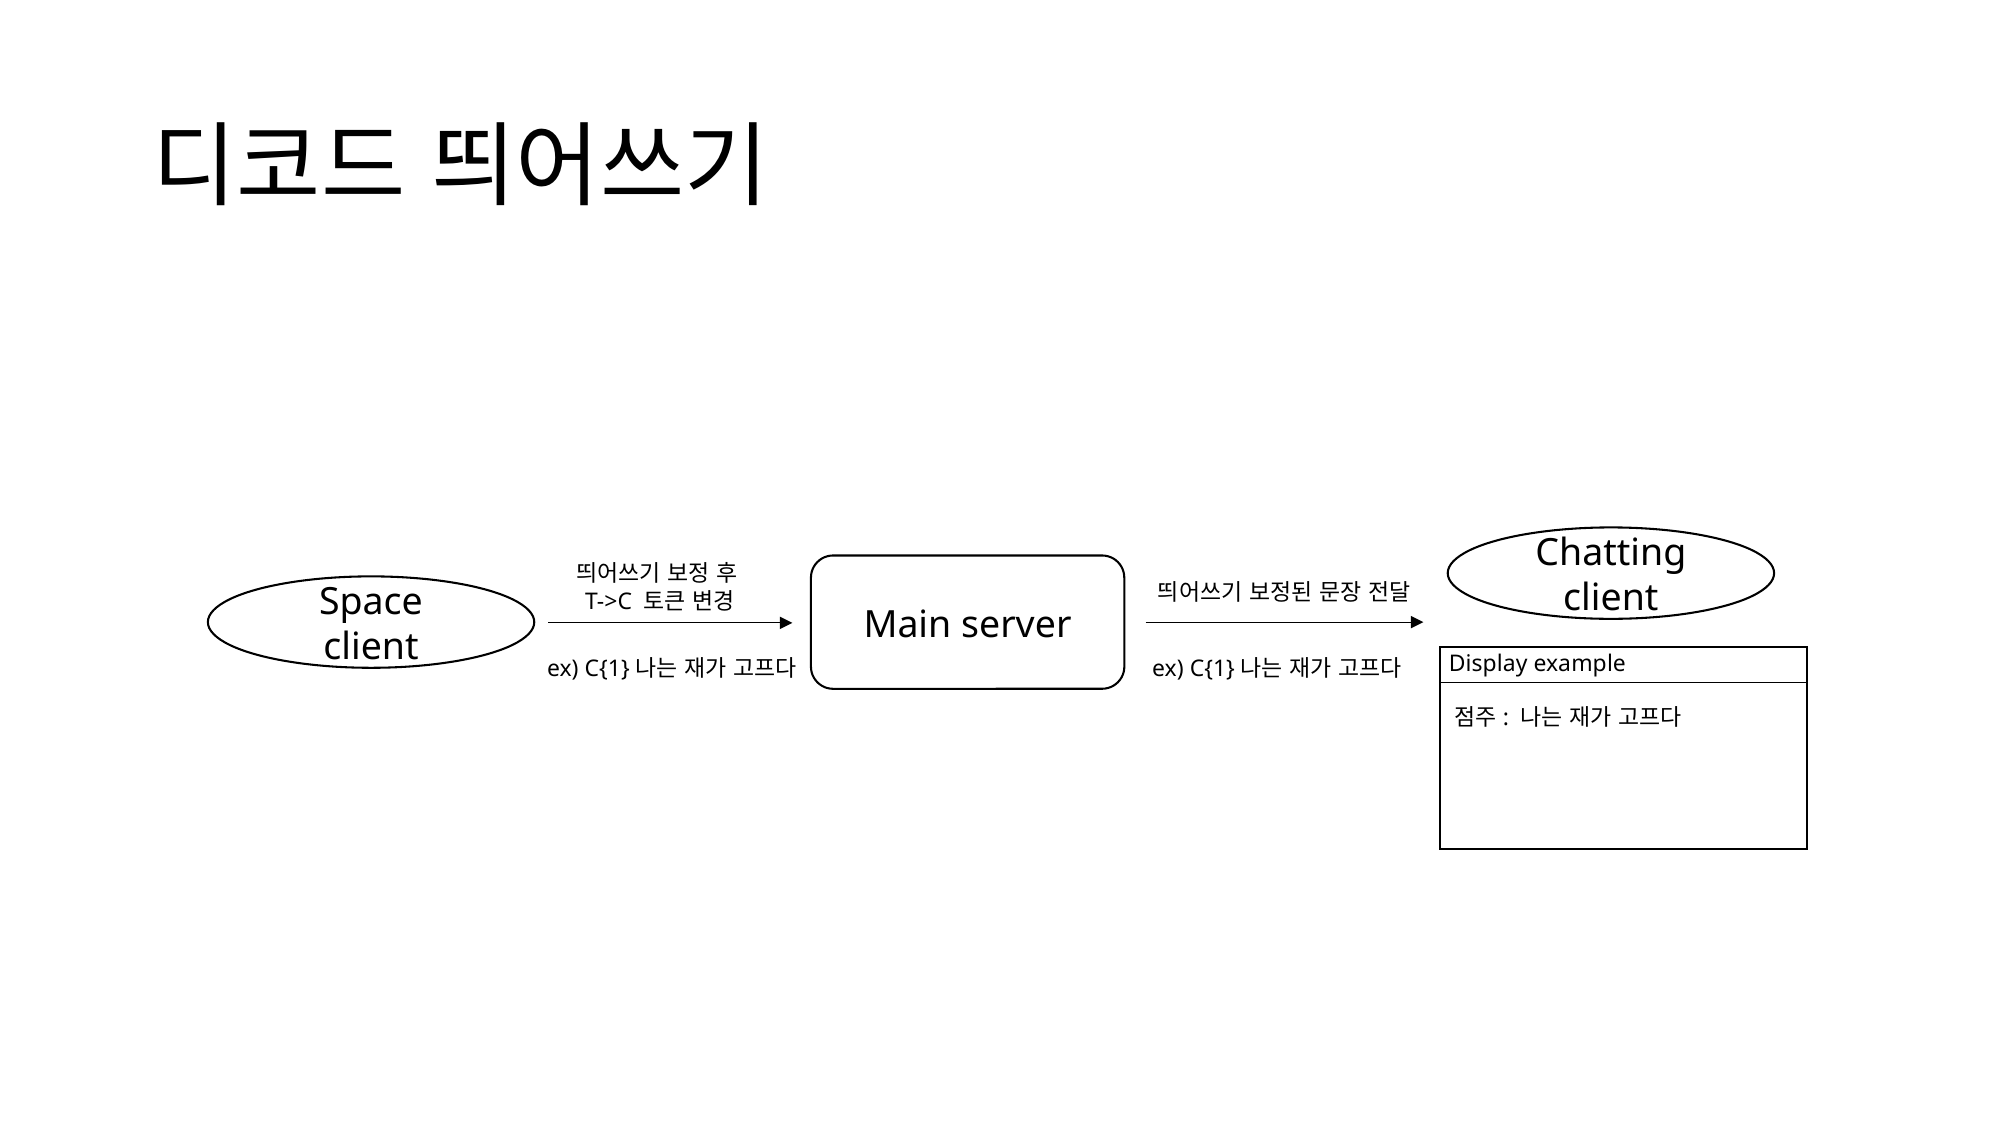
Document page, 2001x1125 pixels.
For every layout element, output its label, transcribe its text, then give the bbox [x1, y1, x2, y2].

text_box [1706, 646, 1808, 682]
text_box Display example [1434, 641, 1706, 684]
text_box Main server [809, 554, 1126, 690]
text_box 띄어쓰기 보정 후 T->C 토큰 변경 [496, 551, 824, 622]
text_box Space client [206, 575, 536, 669]
text_box ex) C{1}나는 재가 고프다 [532, 645, 859, 689]
text_box 띄어쓰기 보정된 문장 전달 [1121, 569, 1448, 613]
text_box 점주: 나는 재가 고프다 [1440, 695, 1712, 738]
text_box [1439, 683, 1808, 850]
text_box Chatting client [1446, 526, 1776, 620]
text_box ex) C{1}나는 재가 고프다 [1137, 645, 1439, 689]
title 디코드 띄어쓰기 [137, 59, 1863, 278]
